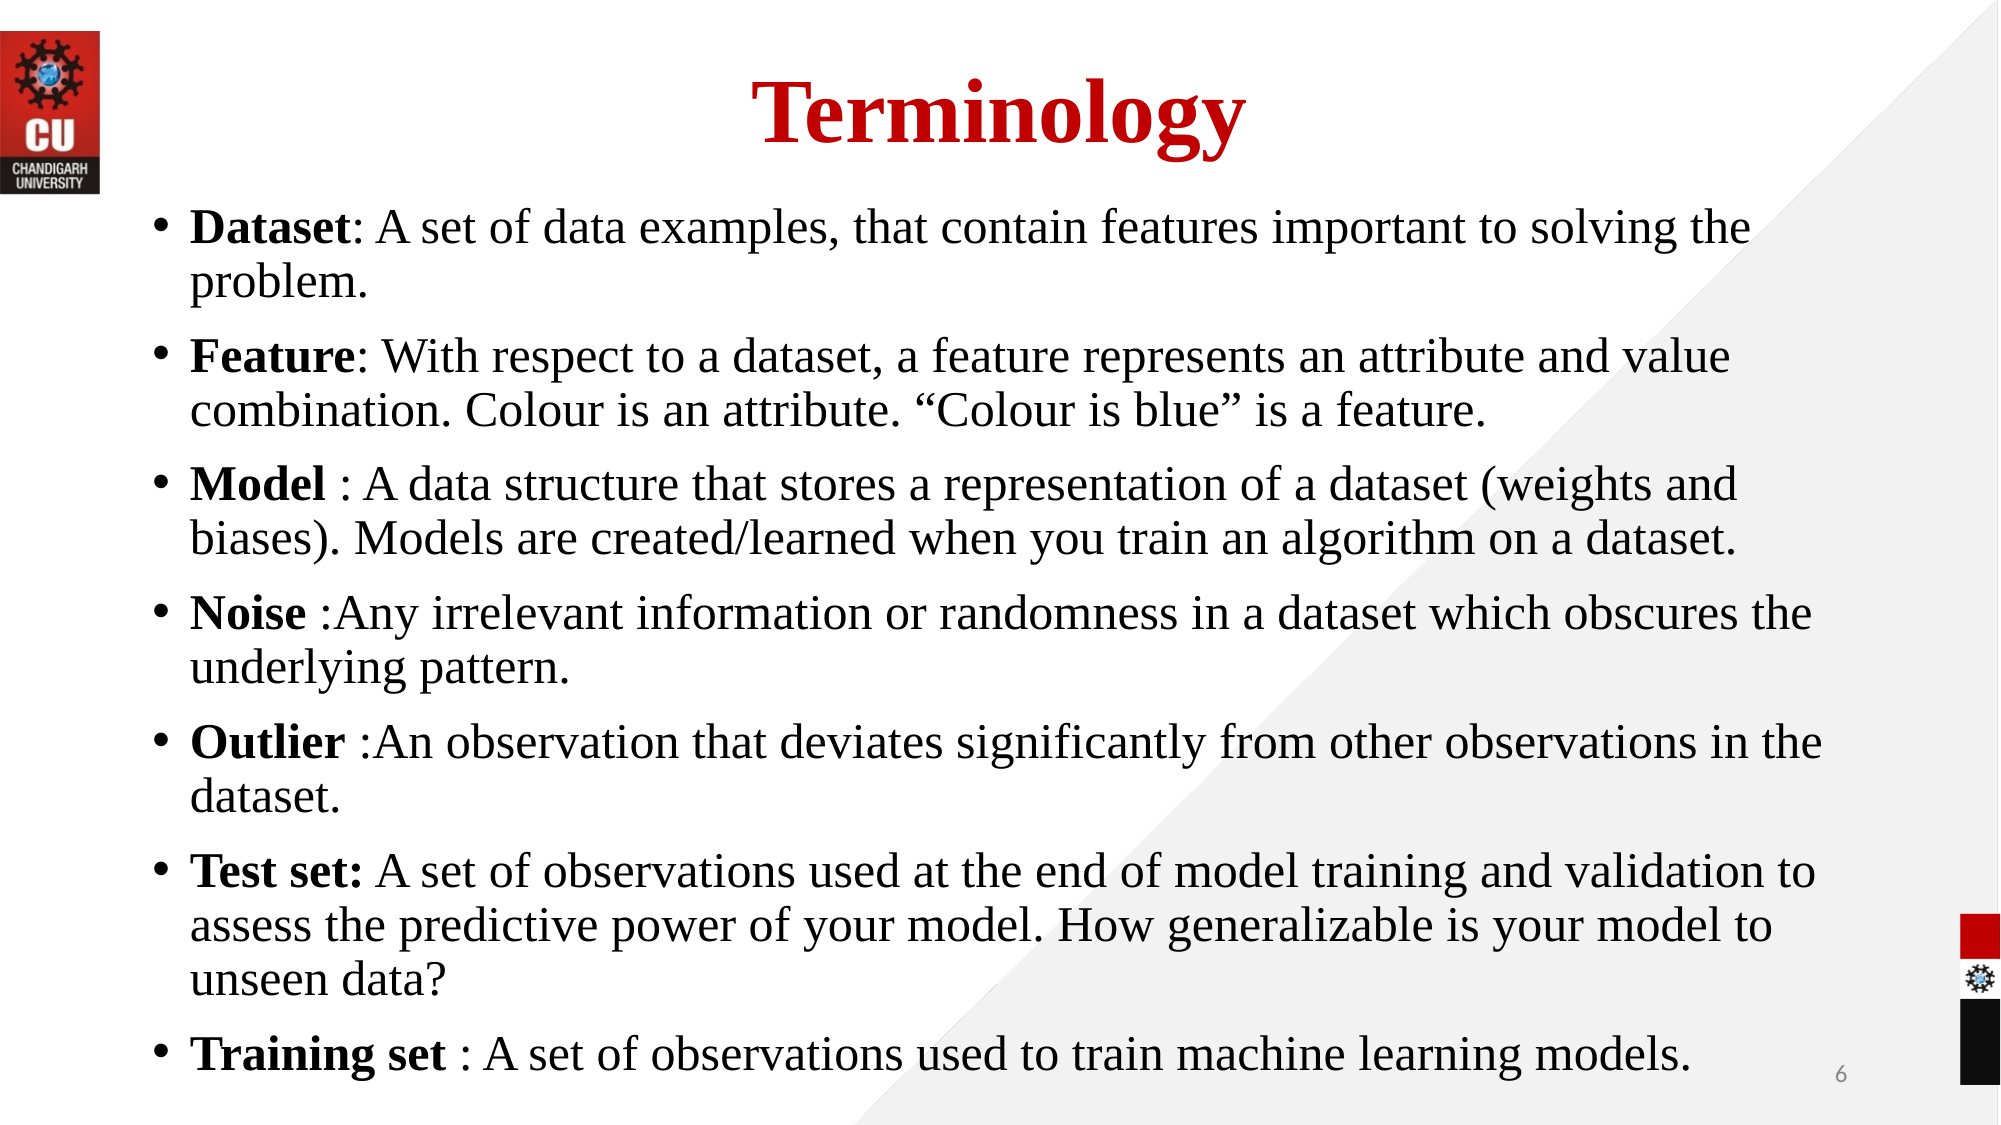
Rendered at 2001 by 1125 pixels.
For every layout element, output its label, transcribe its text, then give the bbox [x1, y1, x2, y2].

list Dataset: A set of data examples, that contain features important to solving the problem. Feature: With respect to a dataset, a feature represents an attribute and value combination. Colour is an attribute. “Colour is blue” is a feature. Model : A data structure that stores a representation of a dataset (weights and biases). Models are created/learned when you train an algorithm on a dataset. Noise :Any irrelevant information or randomness in a dataset which obscures the underlying pattern. Outlier :An observation that deviates significantly from other observations in the dataset. Test set: A set of observations used at the end of model training and validation to assess the predictive power of your model. How generalizable is your model to unseen data? Training set : A set of observations used to train machine learning models. [137, 192, 1863, 1014]
picture [0, 0, 2001, 1125]
title Terminology [137, 3, 1863, 192]
slide_number ‹#› [1412, 1042, 1863, 1103]
